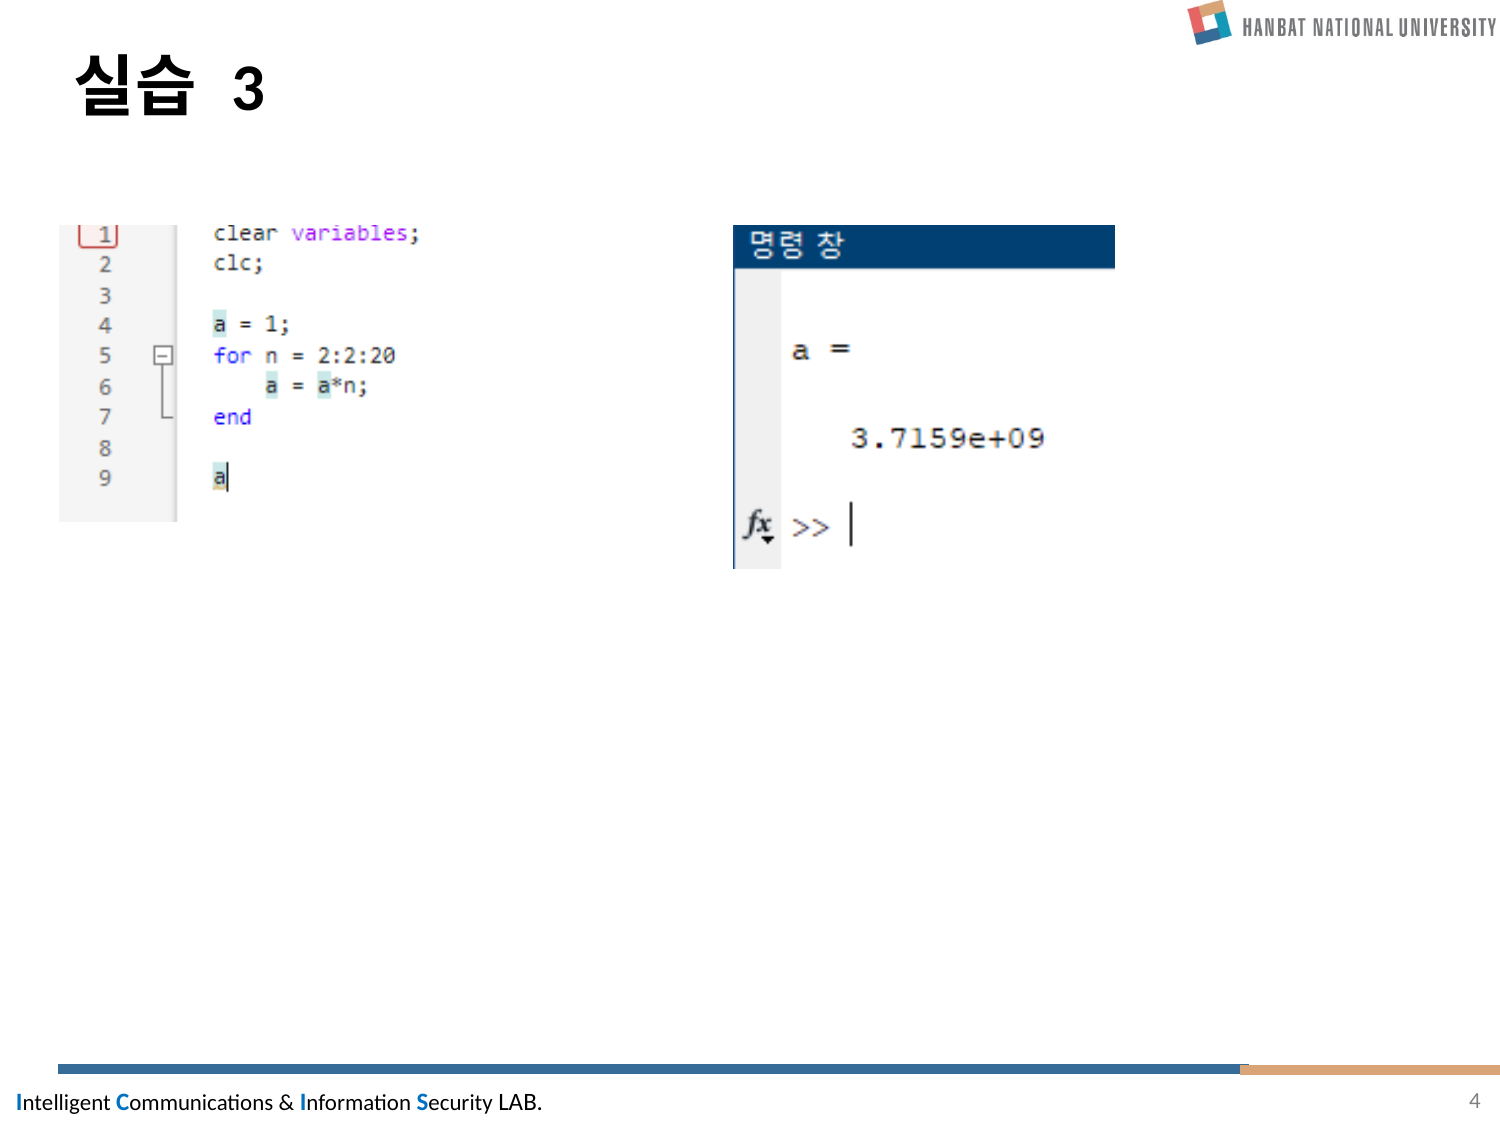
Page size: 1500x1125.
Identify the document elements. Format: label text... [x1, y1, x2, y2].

slide_number 4 [1158, 1077, 1496, 1125]
title 실습 3 [59, 29, 1441, 148]
picture [58, 225, 551, 523]
picture [733, 225, 1115, 569]
picture [1187, 0, 1496, 45]
